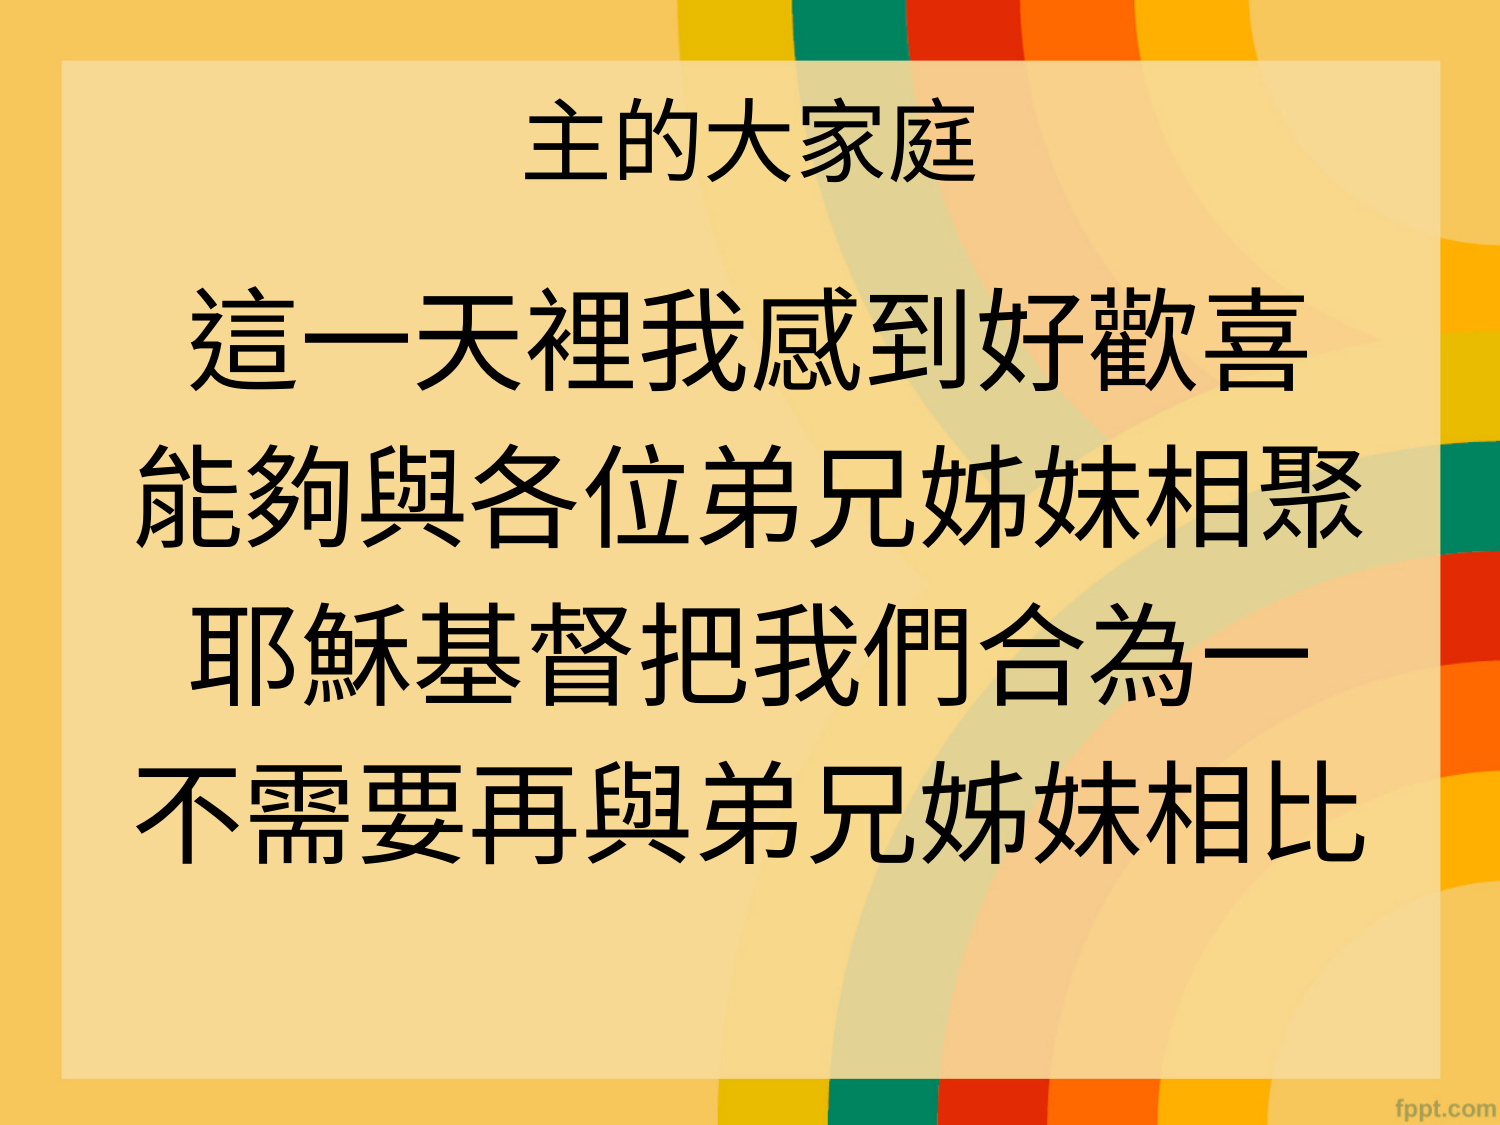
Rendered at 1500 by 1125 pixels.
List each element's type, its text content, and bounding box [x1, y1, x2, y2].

picture [0, 0, 1500, 1125]
list 這一天裡我感到好歡喜 能夠與各位弟兄姊妹相聚 耶穌基督把我們合為一 不需要再與弟兄姊妹相比 [74, 262, 1426, 1006]
title 主的大家庭 [74, 44, 1426, 233]
